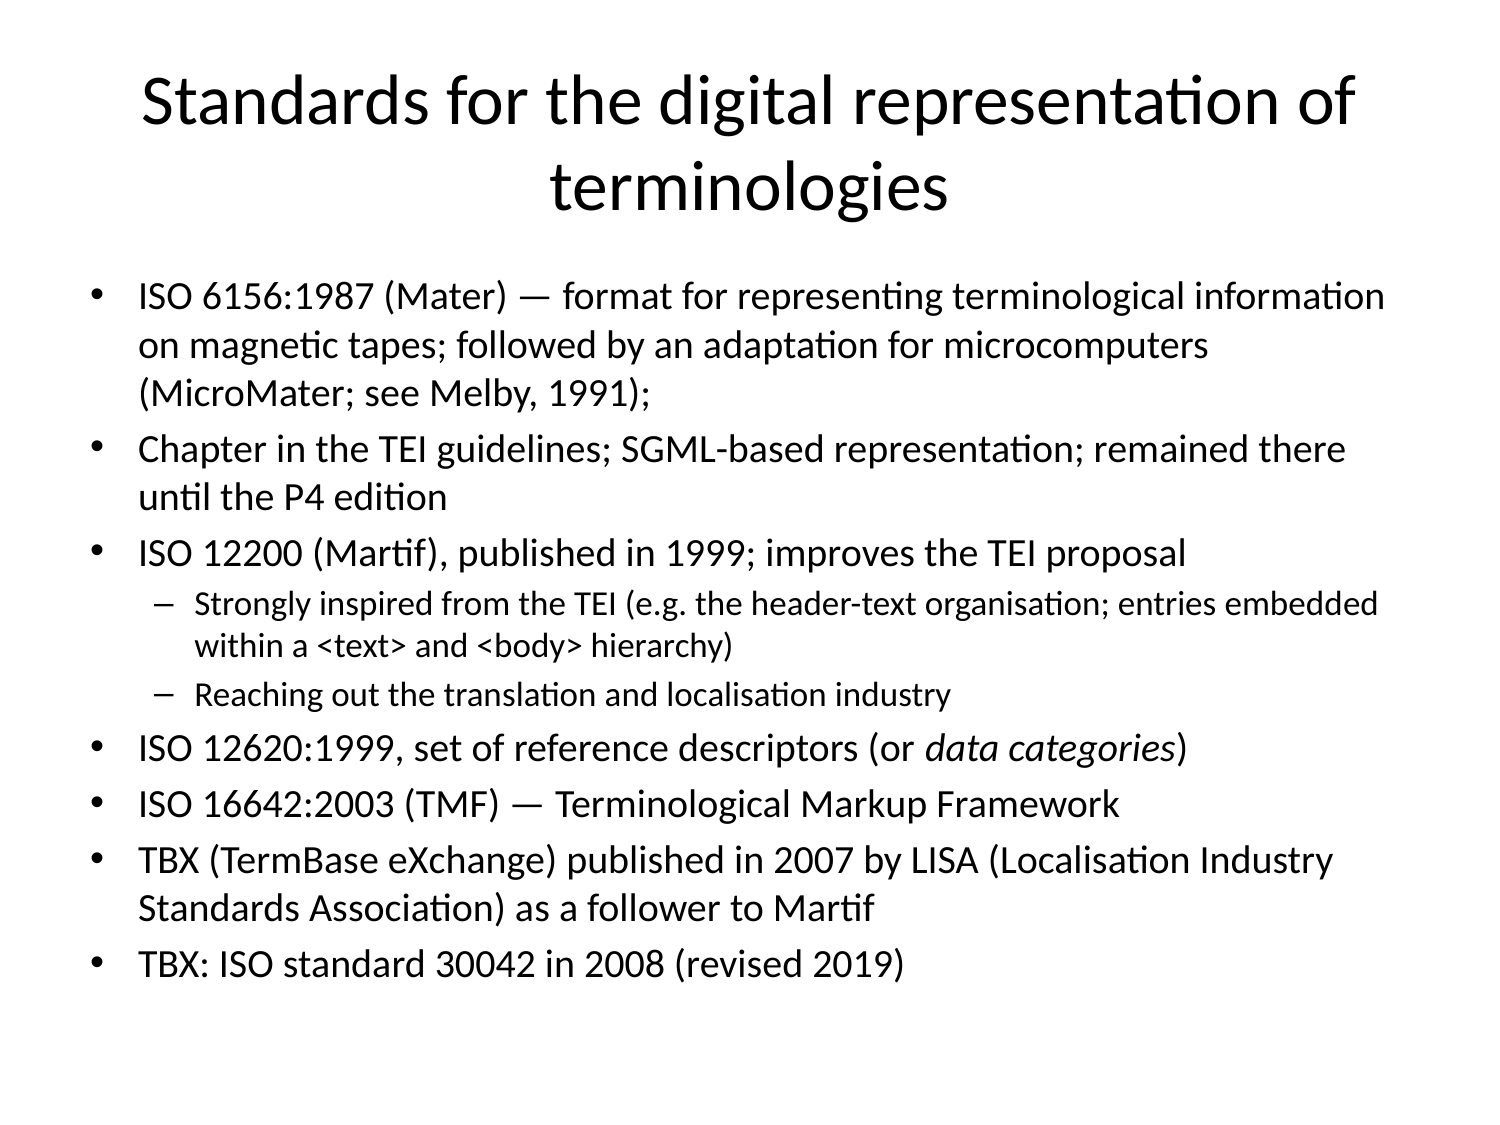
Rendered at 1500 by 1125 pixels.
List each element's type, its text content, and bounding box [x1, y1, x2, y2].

title Standards for the digital representation of terminologies [75, 45, 1425, 233]
list ISO 6156:1987 (Mater) — format for representing terminological information on magnetic tapes; followed by an adaptation for microcomputers (MicroMater; see Melby, 1991); Chapter in the TEI guidelines; SGML-based representation; remained there until the P4 edition ISO 12200 (Martif), published in 1999; improves the TEI proposal Strongly inspired from the TEI (e.g. the header-text organisation; entries embedded within a <text> and <body> hierarchy) Reaching out the translation and localisation industry ISO 12620:1999, set of reference descriptors (or data categories) ISO 16642:2003 (TMF) — Terminological Markup Framework TBX (TermBase eXchange) published in 2007 by LISA (Localisation Industry Standards Association) as a follower to Martif TBX: ISO standard 30042 in 2008 (revised 2019) [75, 262, 1425, 1005]
